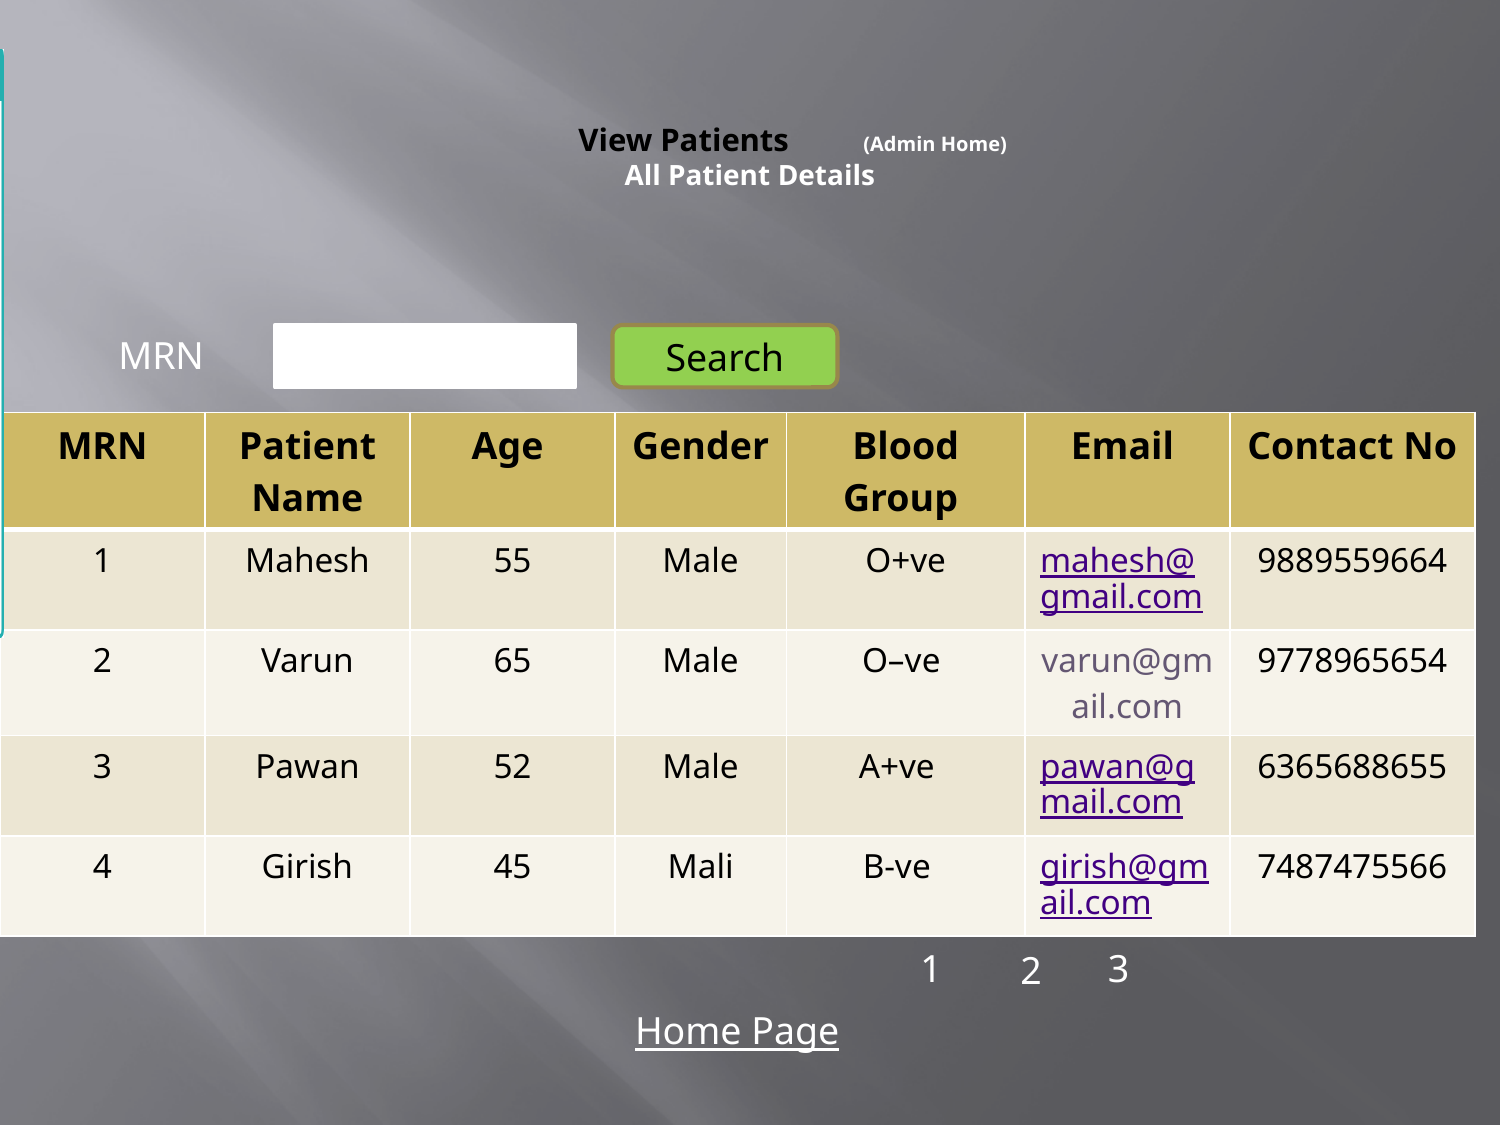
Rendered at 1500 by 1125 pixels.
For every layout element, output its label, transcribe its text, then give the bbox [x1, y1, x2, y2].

table_cell 65 [411, 631, 614, 735]
picture [0, 49, 4, 638]
table_cell Male [616, 532, 786, 629]
table_cell Varun [206, 631, 409, 735]
table_cell O–ve [787, 631, 1024, 735]
text_box 2 [987, 939, 1075, 1000]
table_cell girish@gmail.com [1026, 837, 1229, 935]
table_header Contact No [1231, 413, 1474, 527]
table_header Email [1026, 413, 1229, 527]
table_cell O+ve [787, 532, 1024, 629]
text_box MRN [103, 324, 220, 385]
table_cell Male [616, 631, 786, 735]
table_cell 7487475566 [1231, 837, 1474, 935]
table_cell varun@gmail.com [1026, 631, 1229, 735]
table_cell Pawan [206, 736, 409, 835]
table_cell 4 [1, 837, 204, 935]
title View Patients (Admin Home) All Patient Details [75, 45, 1425, 200]
text_box [273, 323, 577, 389]
table_cell 1 [46, 532, 204, 629]
table_cell Mahesh [206, 532, 409, 629]
table_cell Girish [206, 837, 409, 935]
table_header MRN [46, 413, 204, 527]
table_cell B-ve [787, 837, 1024, 935]
table_cell Male [616, 736, 786, 835]
table_cell mahesh@gmail.com [1026, 532, 1229, 629]
table_header Age [411, 413, 614, 527]
table_cell 9778965654 [1231, 631, 1474, 735]
table_header Gender [616, 413, 786, 527]
table_cell Mali [616, 837, 786, 935]
table_cell 9889559664 [1231, 532, 1474, 629]
text_box Search [610, 322, 840, 390]
table_cell 55 [411, 532, 614, 629]
table_cell 52 [411, 736, 614, 835]
table_cell A+ve [787, 736, 1024, 835]
text_box 3 [1074, 937, 1163, 998]
table_cell pawan@gmail.com [1026, 736, 1229, 835]
table_cell 6365688655 [1231, 736, 1474, 835]
table_header Patient Name [206, 413, 409, 527]
table_cell 3 [1, 736, 204, 835]
table_cell 2 [1, 631, 204, 735]
text_box 1 [887, 937, 975, 998]
table_header Blood Group [787, 413, 1024, 527]
text_box Home Page [620, 999, 855, 1060]
table_cell 45 [411, 837, 614, 935]
